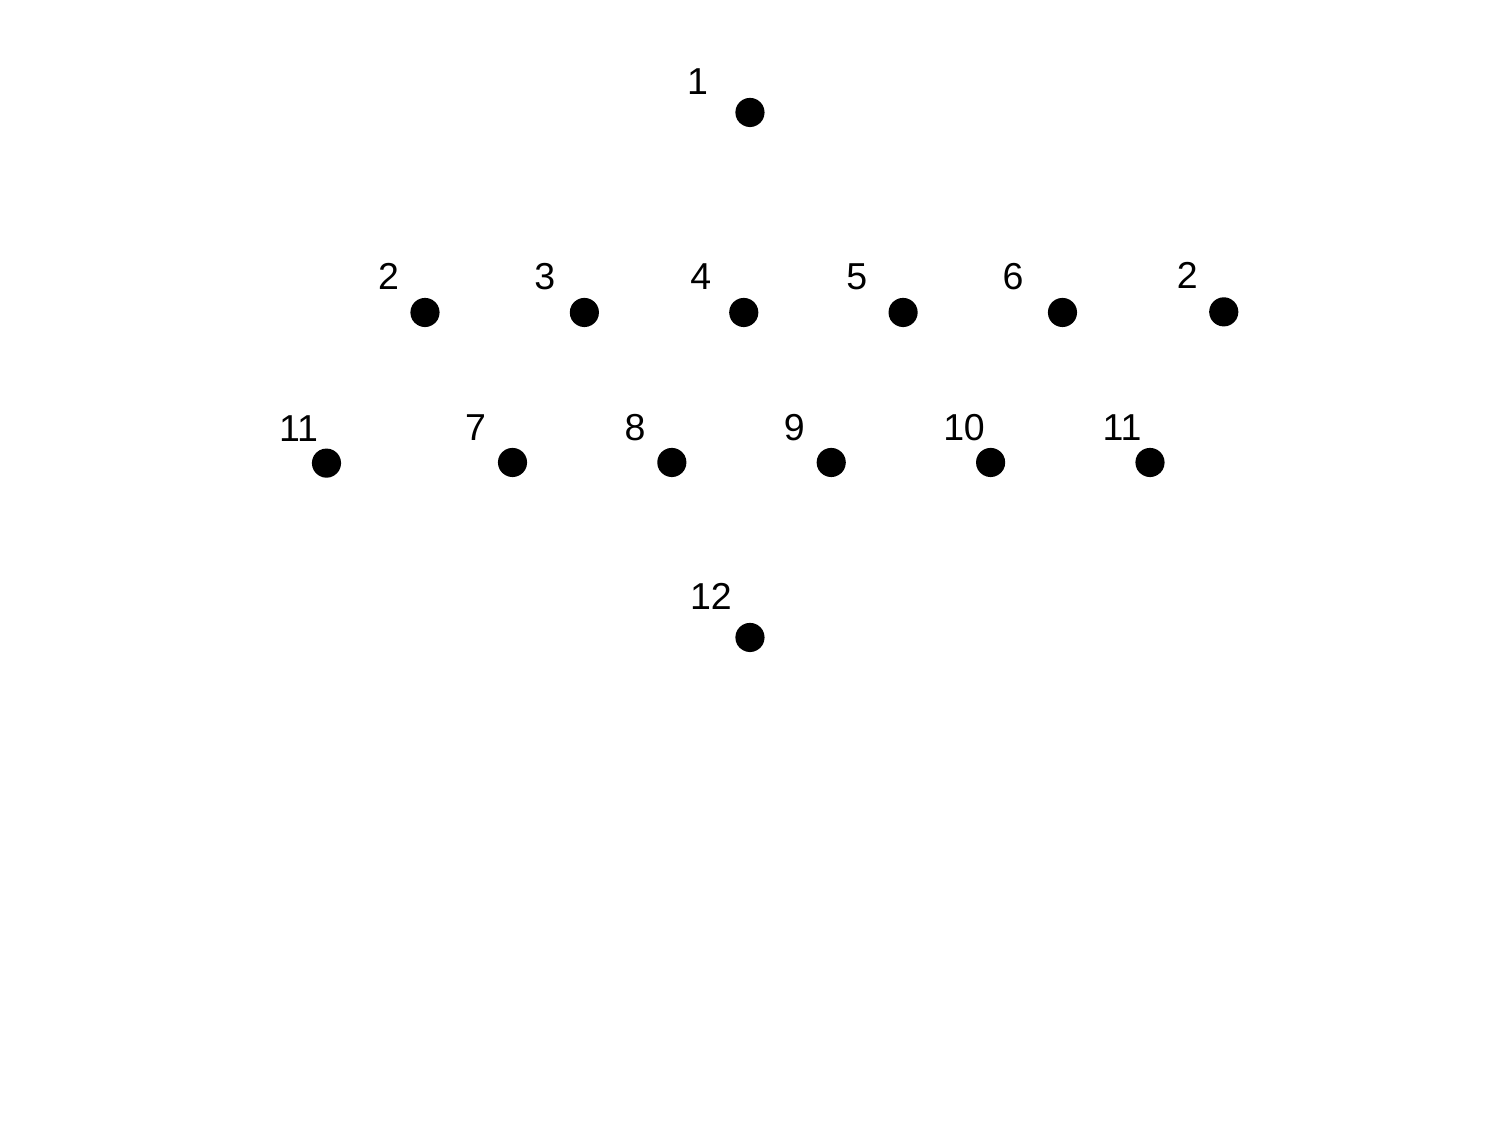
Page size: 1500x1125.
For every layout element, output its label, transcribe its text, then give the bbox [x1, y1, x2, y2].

text_box [735, 622, 765, 653]
text_box [657, 447, 687, 478]
text_box [1047, 297, 1078, 328]
text_box [569, 297, 599, 328]
text_box 11 [264, 396, 334, 456]
text_box 5 [831, 244, 883, 305]
text_box [497, 447, 528, 478]
text_box [735, 97, 765, 128]
text_box [888, 297, 918, 328]
text_box 10 [928, 395, 1000, 456]
text_box 11 [1087, 395, 1157, 456]
text_box 2 [1162, 244, 1213, 304]
text_box 6 [987, 244, 1039, 305]
text_box [816, 447, 846, 478]
text_box [1135, 449, 1165, 478]
text_box 4 [675, 244, 727, 305]
text_box [311, 450, 342, 478]
text_box [976, 451, 1006, 478]
text_box 7 [450, 395, 501, 456]
text_box 3 [519, 244, 571, 305]
text_box 1 [672, 49, 723, 110]
text_box [729, 297, 759, 328]
text_box [410, 297, 440, 328]
text_box 9 [769, 395, 820, 456]
text_box [1209, 297, 1239, 327]
text_box 12 [675, 564, 747, 625]
text_box 2 [363, 244, 414, 305]
text_box 8 [609, 395, 661, 456]
